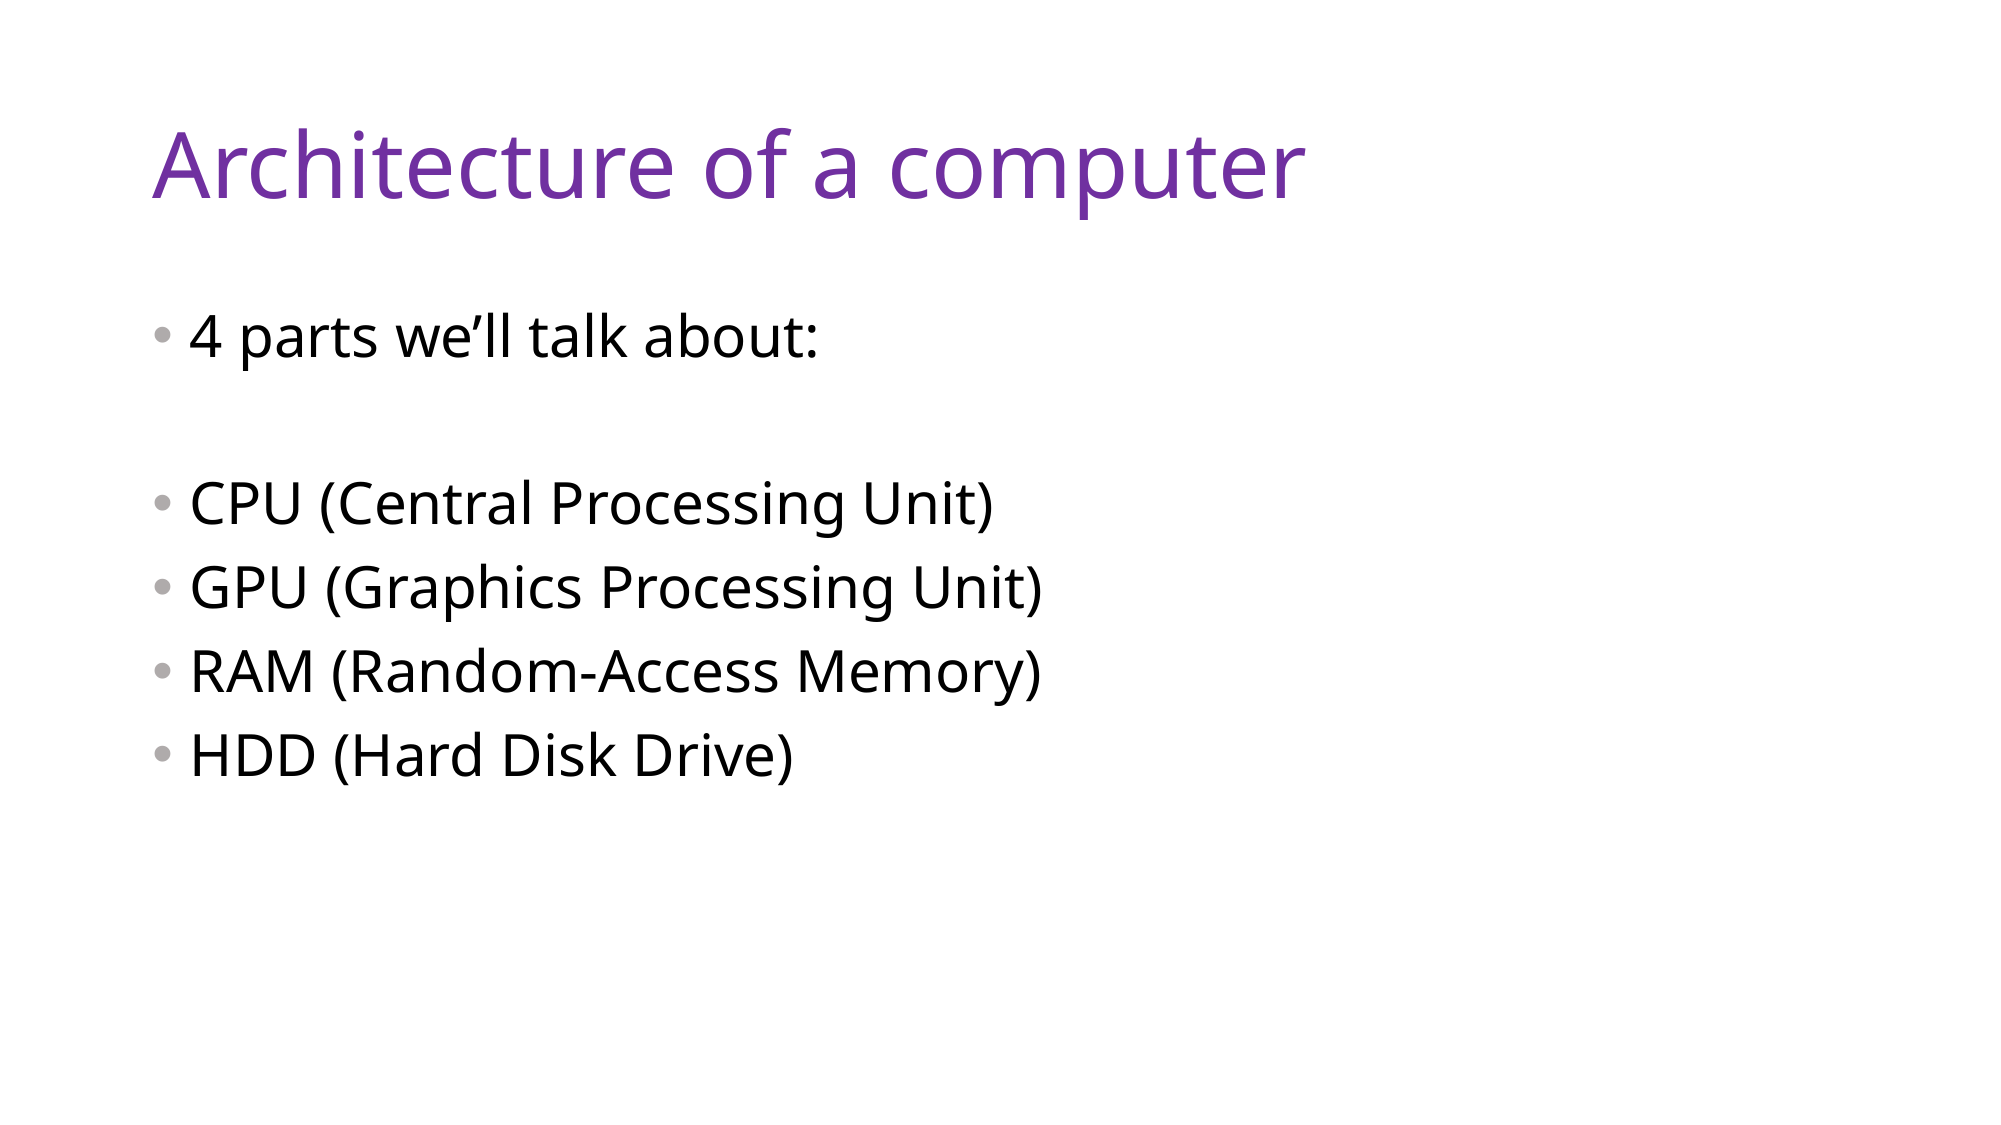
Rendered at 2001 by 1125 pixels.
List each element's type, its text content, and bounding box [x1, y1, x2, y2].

title Architecture of a computer [137, 59, 1863, 278]
list 4 parts we’ll talk about: CPU (Central Processing Unit) GPU (Graphics Processing Unit) RAM (Random-Access Memory) HDD (Hard Disk Drive) [137, 299, 1863, 1014]
